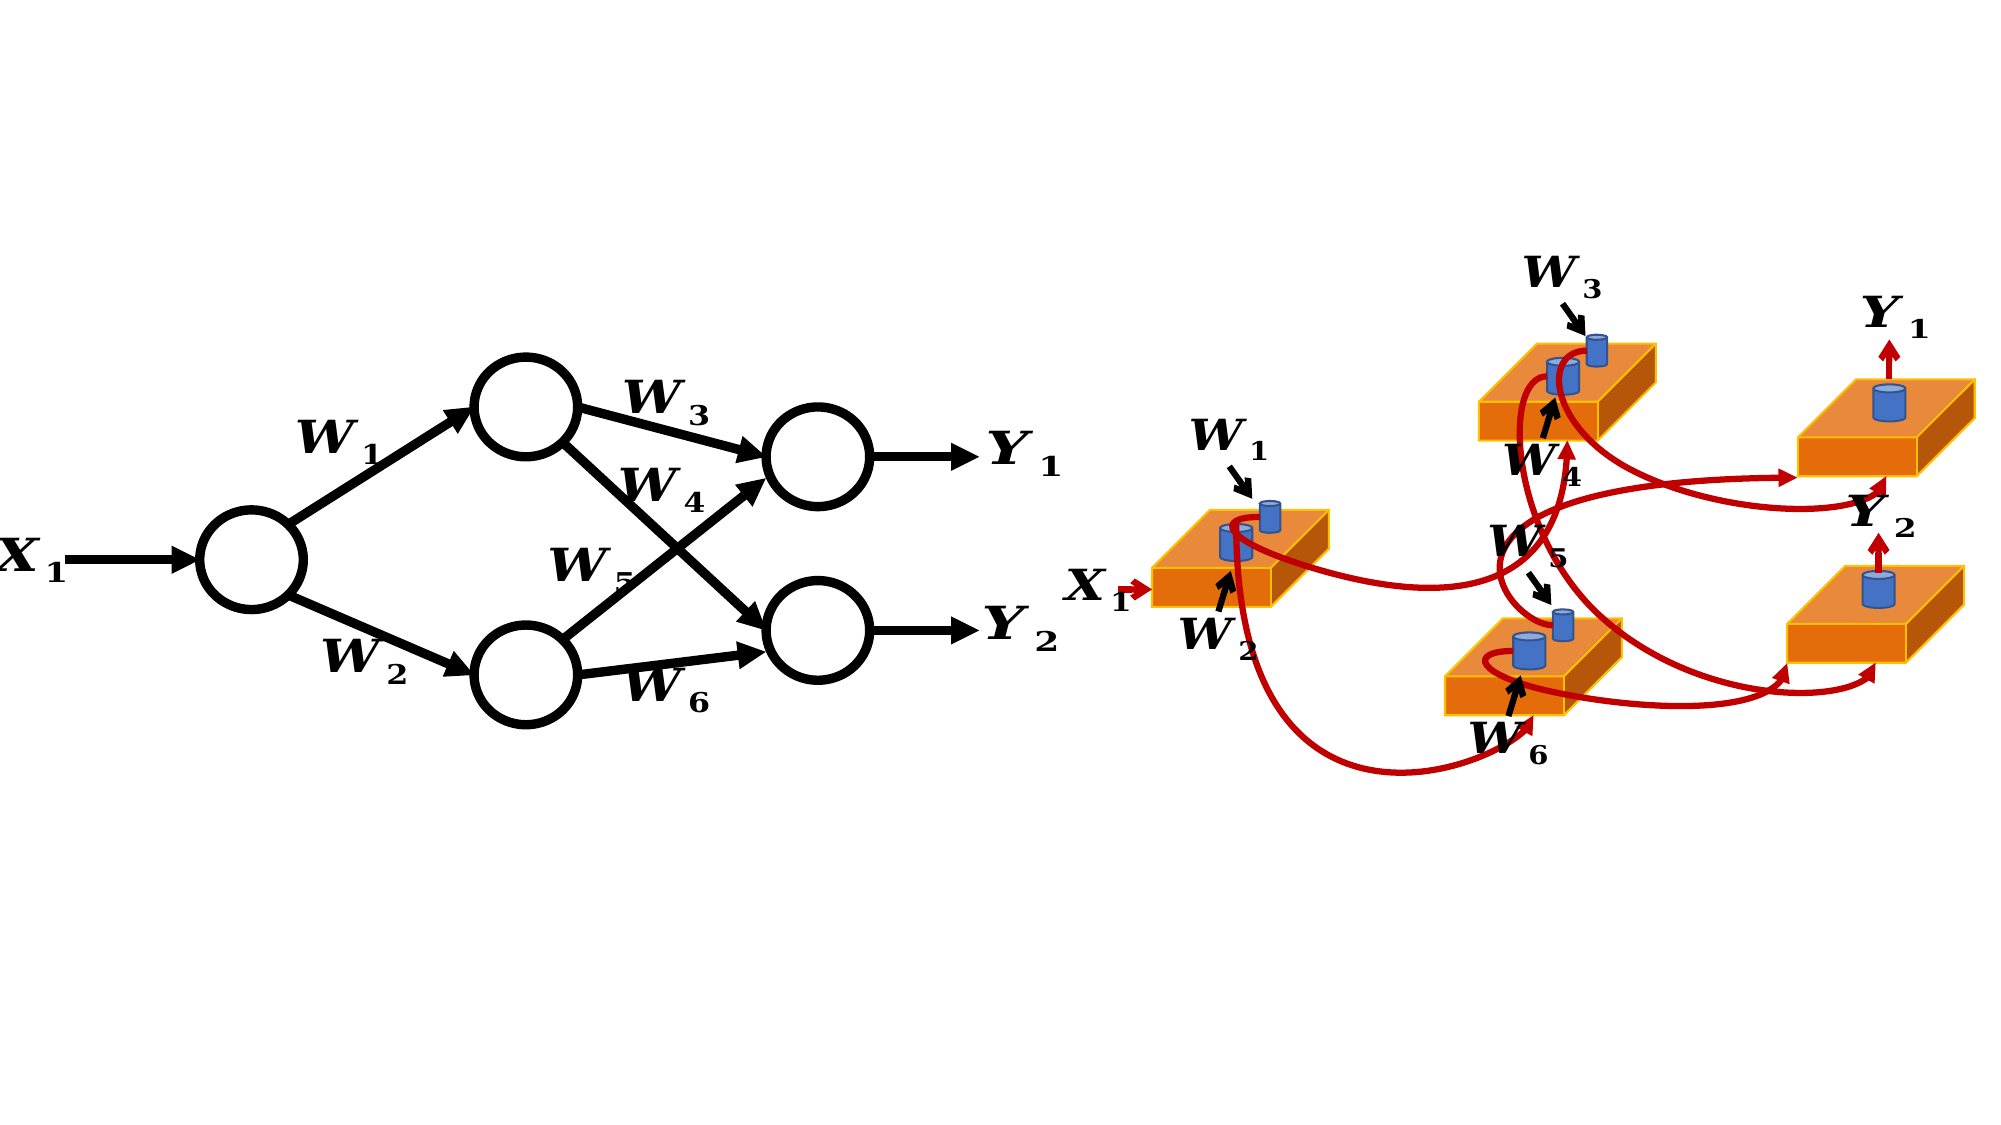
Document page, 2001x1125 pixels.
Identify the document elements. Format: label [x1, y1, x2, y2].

text_box [1058, 249, 1975, 770]
text_box [0, 357, 1058, 725]
